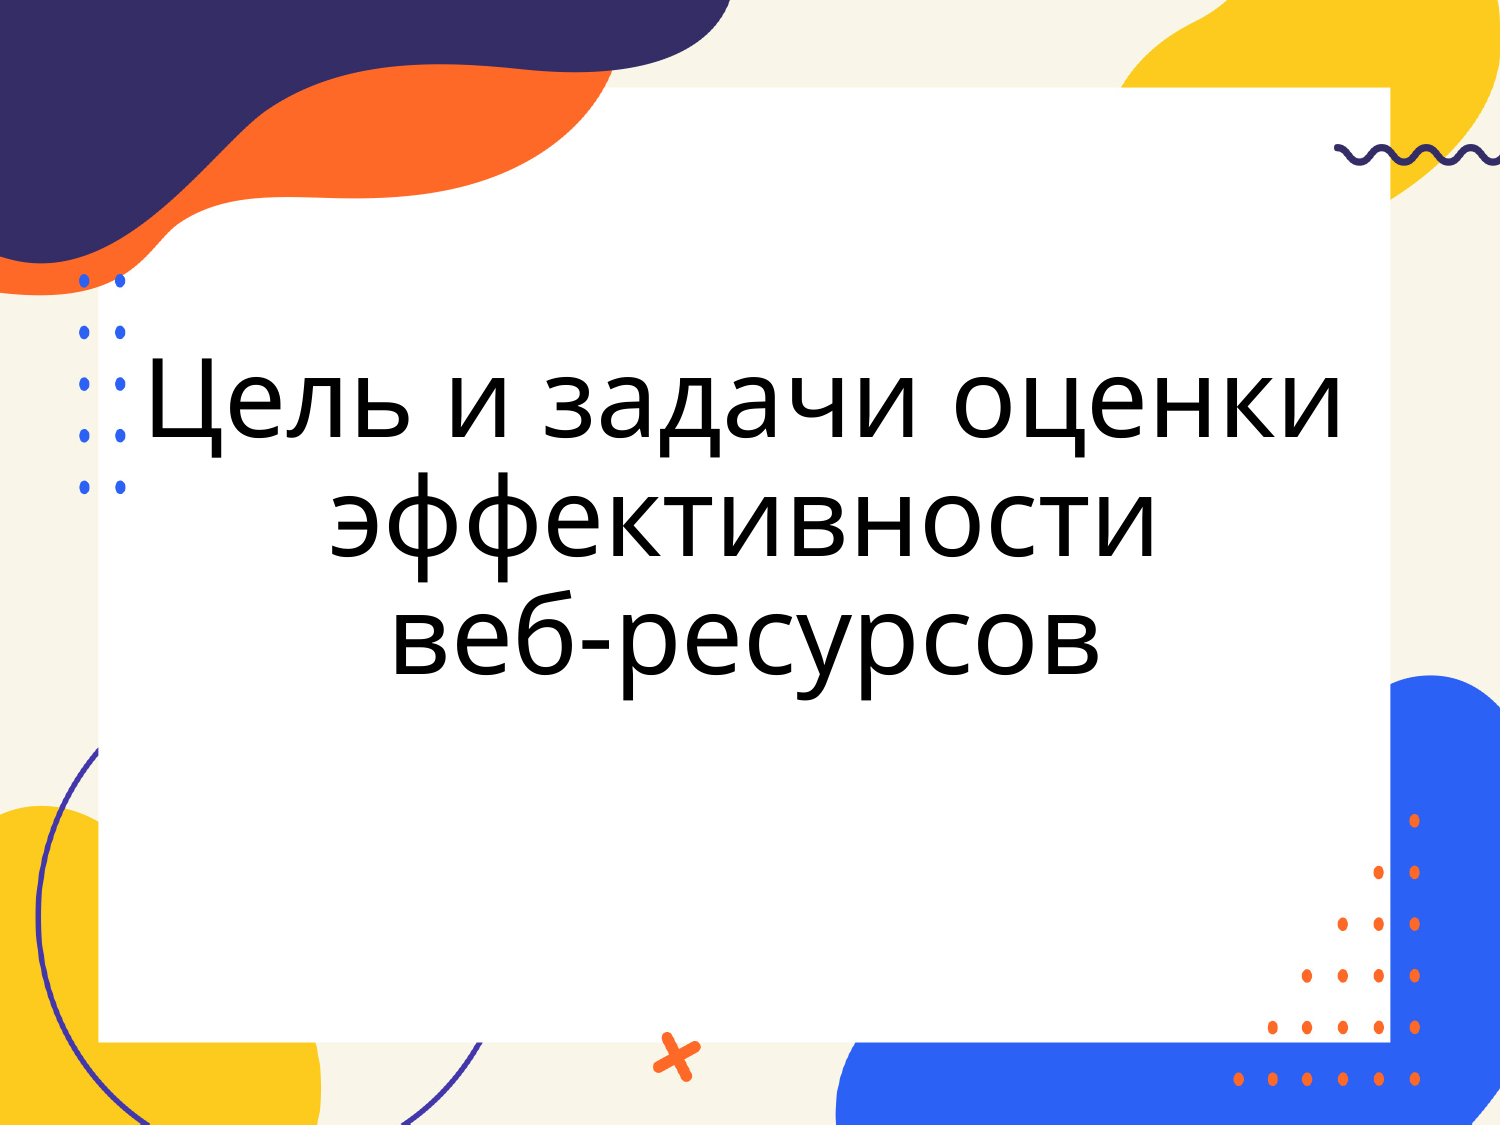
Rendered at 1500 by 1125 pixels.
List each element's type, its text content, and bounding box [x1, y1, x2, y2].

title Цель и задачи оценки эффективности веб-ресурсов [115, 267, 1376, 707]
picture [0, 0, 1500, 1125]
